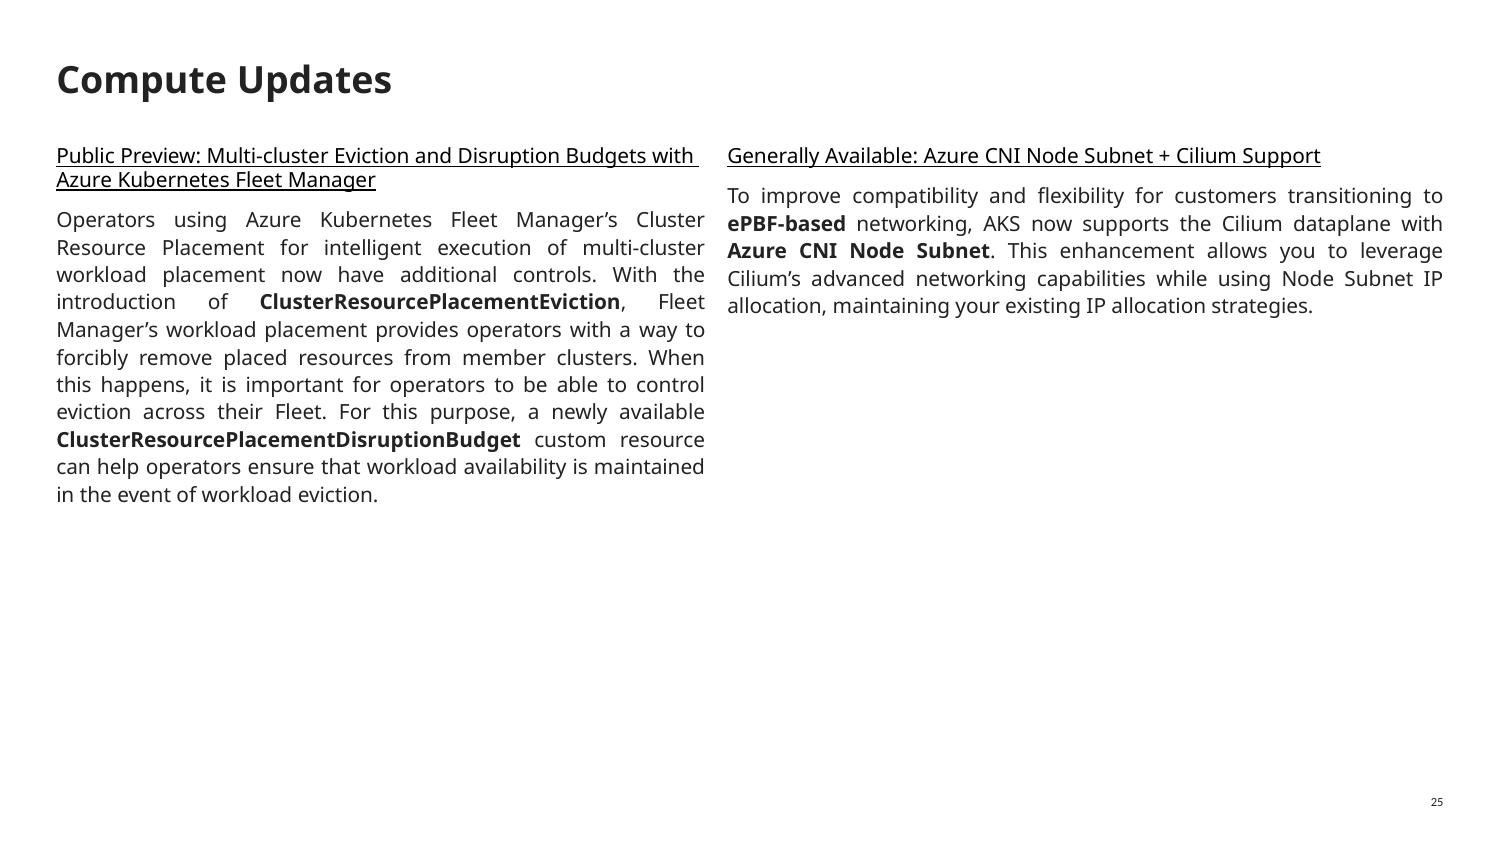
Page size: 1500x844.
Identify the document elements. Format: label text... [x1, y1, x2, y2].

list Public Preview: Multi-cluster Eviction and Disruption Budgets with Azure Kubernetes Fleet Manager Operators using Azure Kubernetes Fleet Manager’s Cluster Resource Placement for intelligent execution of multi-cluster workload placement now have additional controls. With the introduction of ClusterResourcePlacementEviction, Fleet Manager’s workload placement provides operators with a way to forcibly remove placed resources from member clusters. When this happens, it is important for operators to be able to control eviction across their Fleet. For this purpose, a newly available ClusterResourcePlacementDisruptionBudget custom resource can help operators ensure that workload availability is maintained in the event of workload eviction. [56, 140, 706, 760]
title Compute Updates [56, 56, 1444, 113]
list Generally Available: Azure CNI Node Subnet + Cilium Support To improve compatibility and flexibility for customers transitioning to ePBF-based networking, AKS now supports the Cilium dataplane with Azure CNI Node Subnet. This enhancement allows you to leverage Cilium’s advanced networking capabilities while using Node Subnet IP allocation, maintaining your existing IP allocation strategies. [727, 140, 1444, 760]
